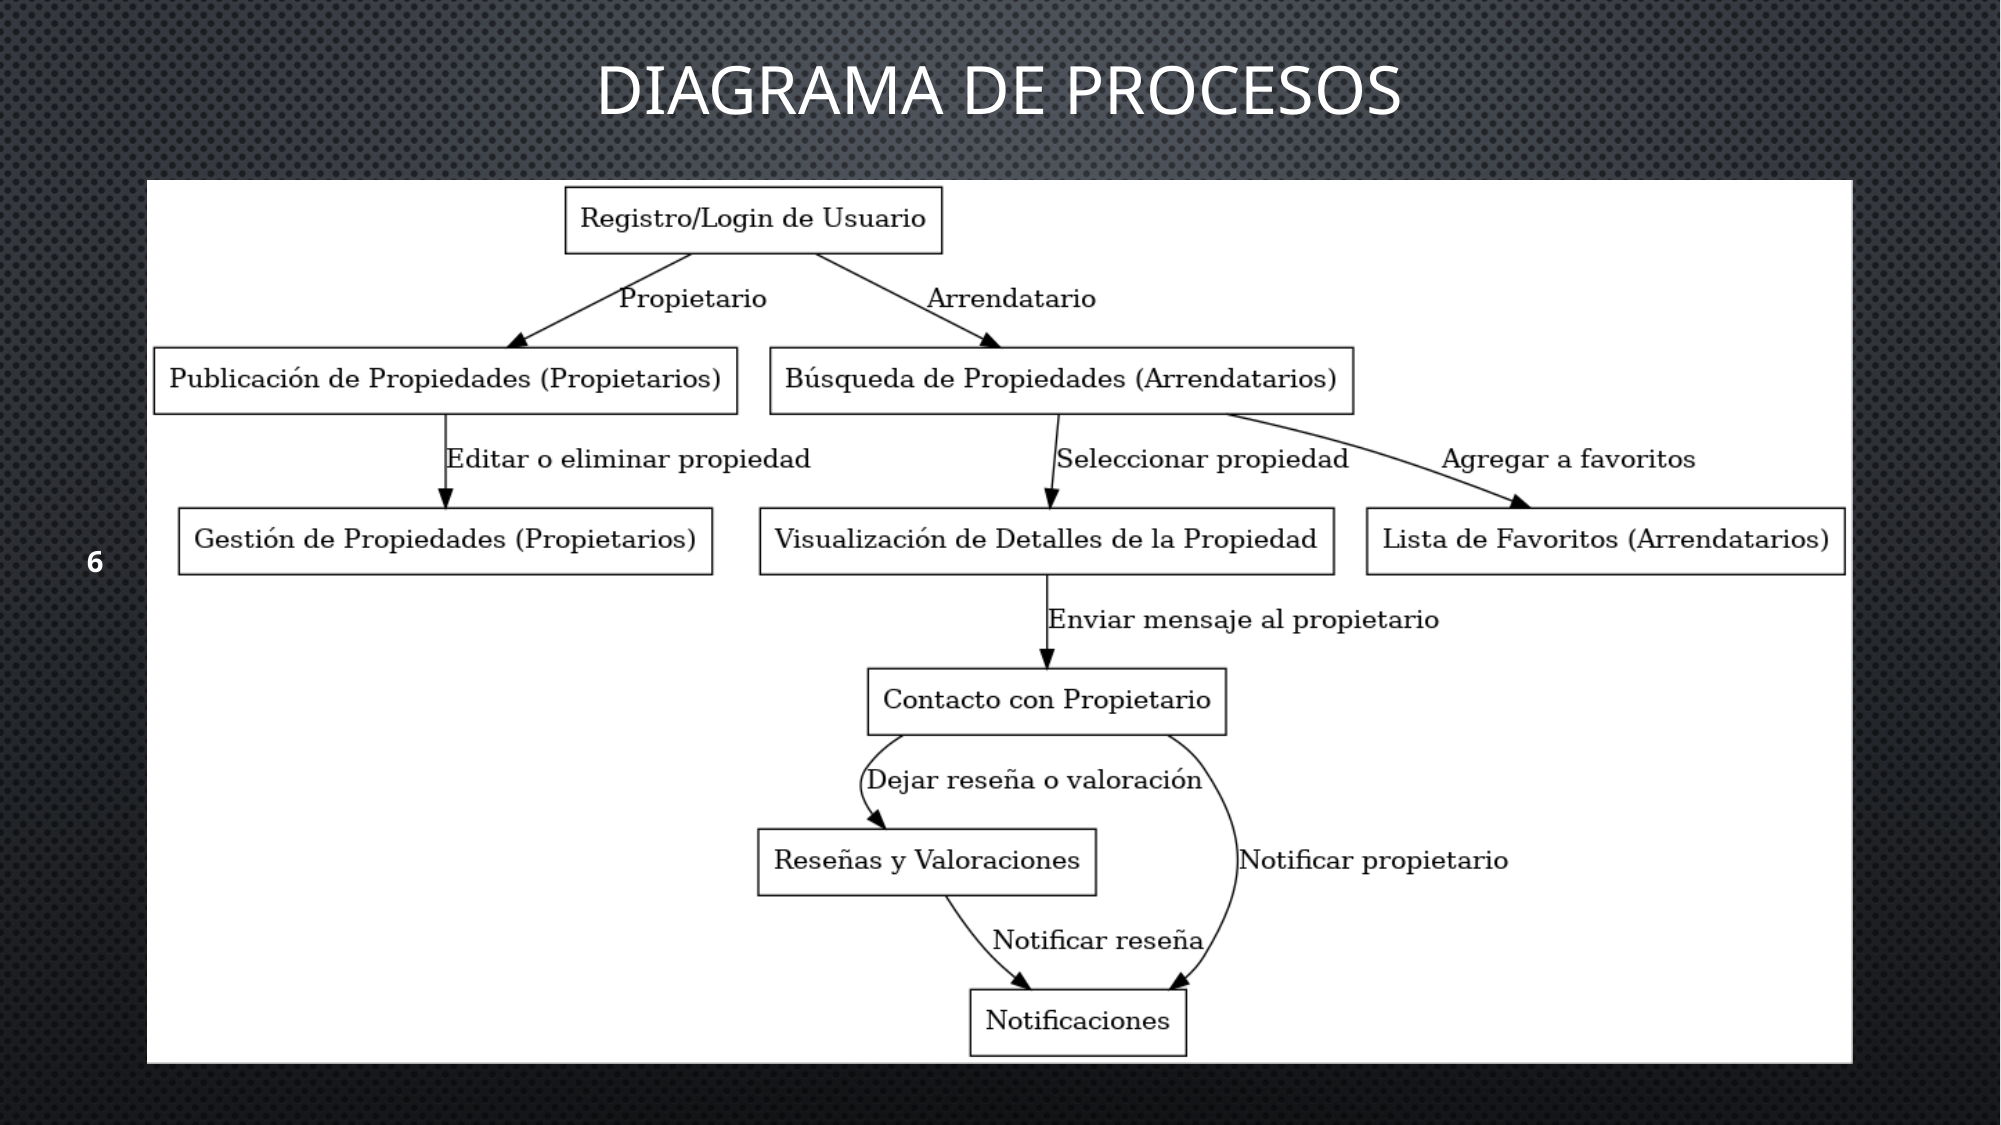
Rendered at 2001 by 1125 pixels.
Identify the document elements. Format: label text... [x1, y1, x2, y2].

picture [147, 179, 1853, 1065]
list 6 [71, 491, 1929, 1125]
title Diagrama de procesos [187, 0, 1813, 179]
